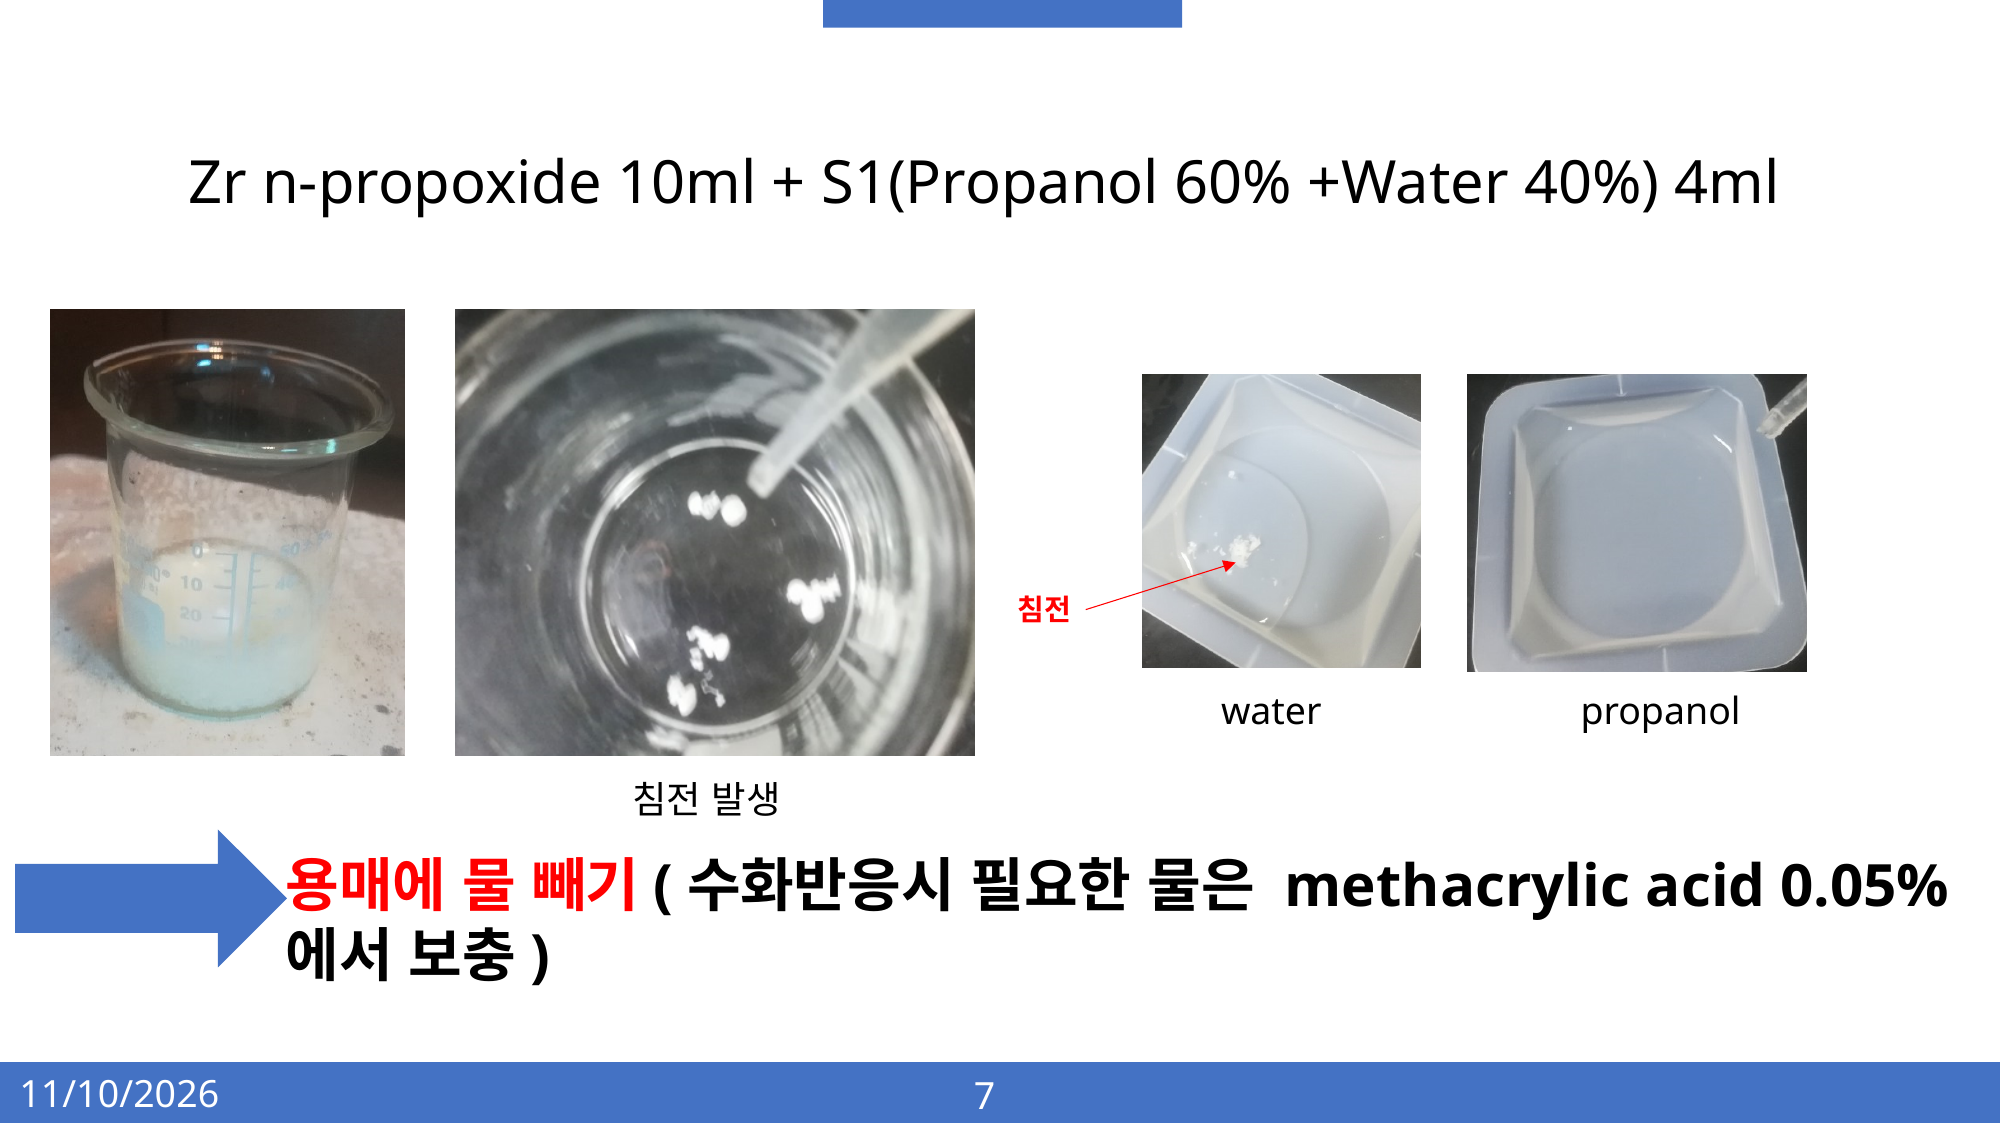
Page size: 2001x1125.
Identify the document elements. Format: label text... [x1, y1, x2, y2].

text_box propanol [1565, 679, 2000, 740]
text_box [13, 826, 271, 970]
text_box 침전 [1003, 584, 1132, 635]
picture [50, 309, 405, 756]
text_box water [1206, 679, 1565, 740]
text_box 침전 발생 [617, 768, 1223, 829]
text_box 용매에 물 빼기(수화반응시 필요한 물은 methacrylic acid 0.05%에서 보충) [271, 841, 2000, 996]
picture [1142, 374, 1421, 668]
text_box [1085, 562, 1236, 610]
picture [454, 309, 975, 756]
picture [1467, 374, 1807, 672]
list Zr n-propoxide 10ml + S1(Propanol 60% +Water 40%) 4ml [50, 124, 1950, 244]
